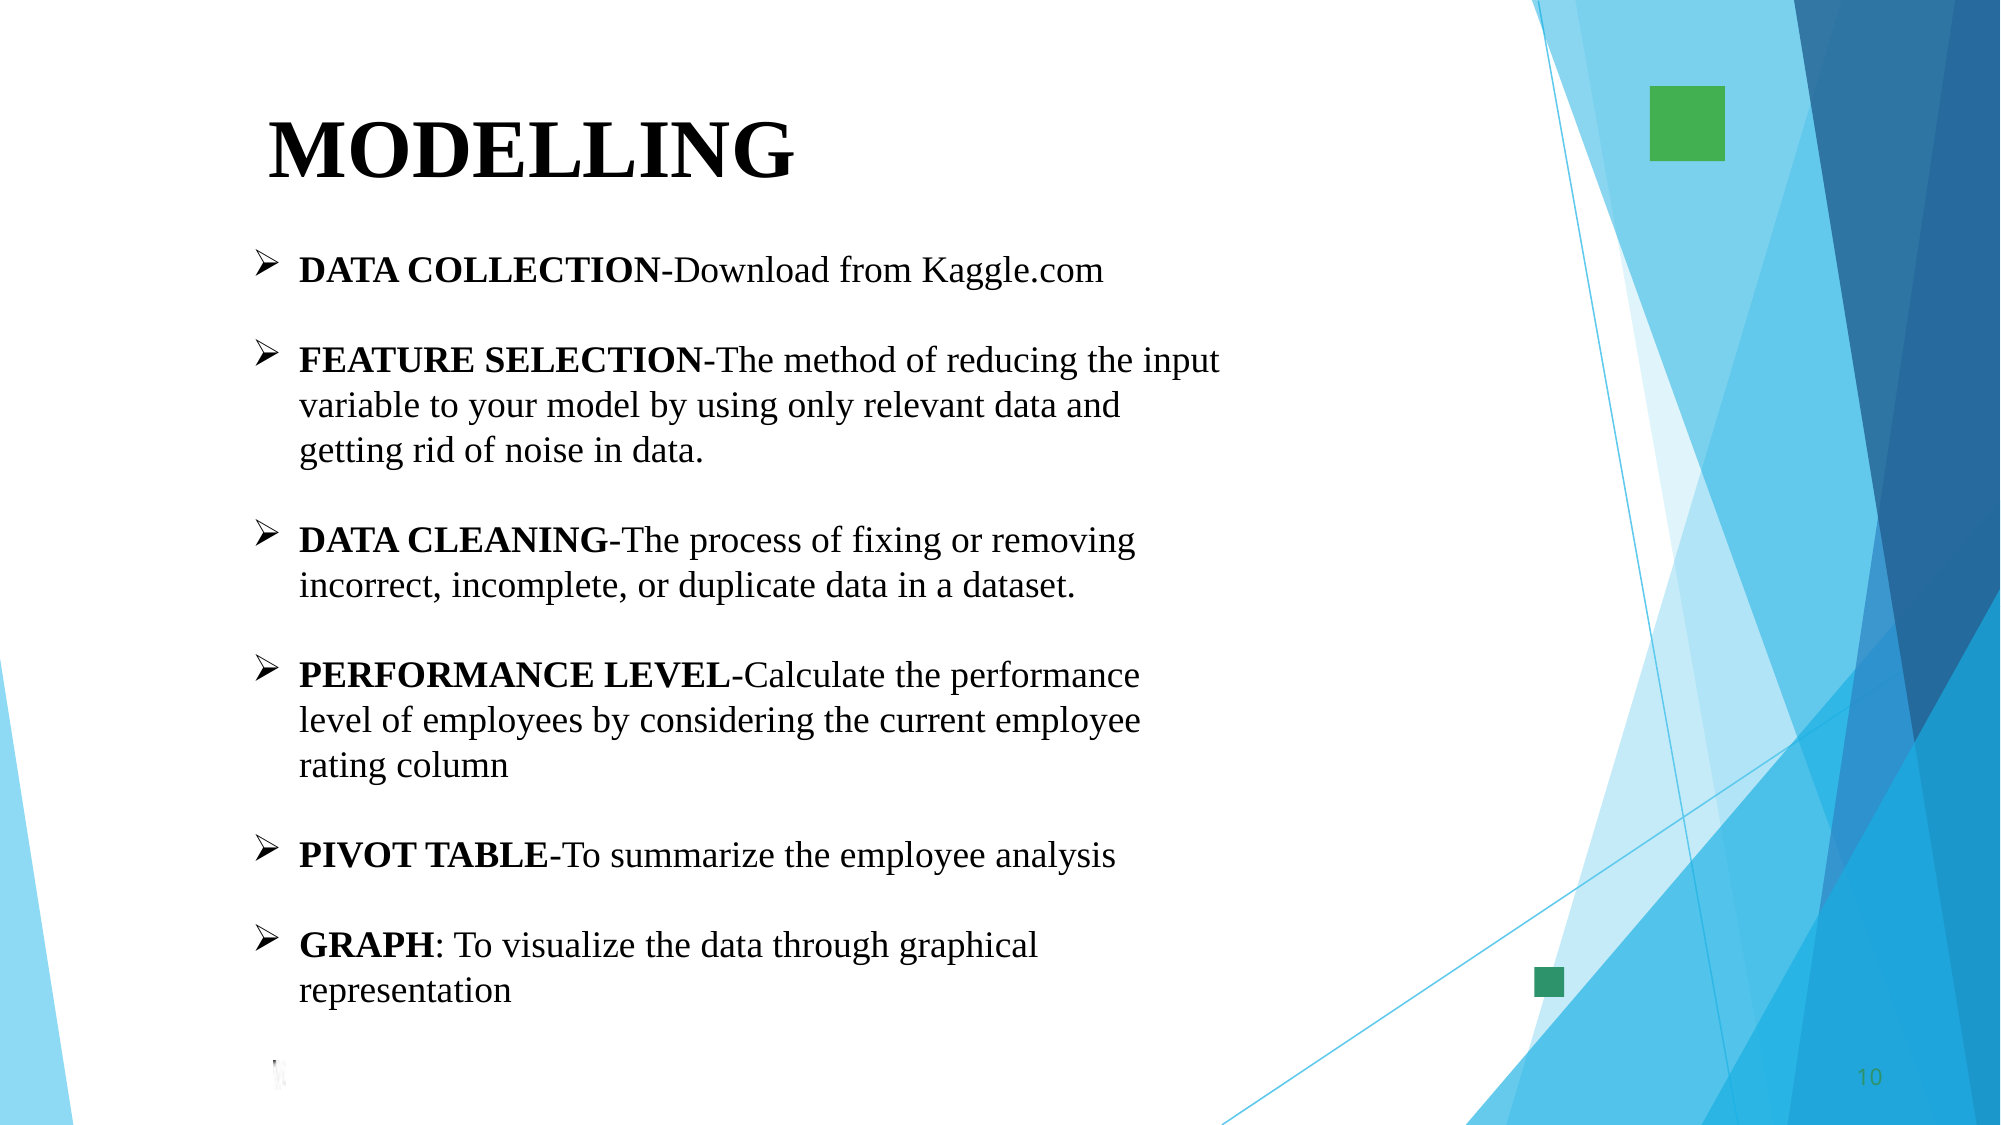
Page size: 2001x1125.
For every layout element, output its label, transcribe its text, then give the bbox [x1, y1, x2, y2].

text_box [1649, 86, 1725, 162]
text_box MODELLING [266, 91, 809, 194]
text_box [1534, 967, 1565, 997]
text_box DATA COLLECTION-Download from Kaggle.com FEATURE SELECTION-The method of reducing the input variable to your model by using only relevant data and getting rid of noise in data. DATA CLEANING-The process of fixing or removing incorrect, incomplete, or duplicate data in a dataset. PERFORMANCE LEVEL-Calculate the performance level of employees by considering the current employee rating column PIVOT TABLE-To summarize the employee analysis GRAPH: To visualize the data through graphical representation [237, 237, 1239, 1018]
text_box 10 [1849, 1061, 1888, 1095]
picture [273, 1060, 287, 1091]
